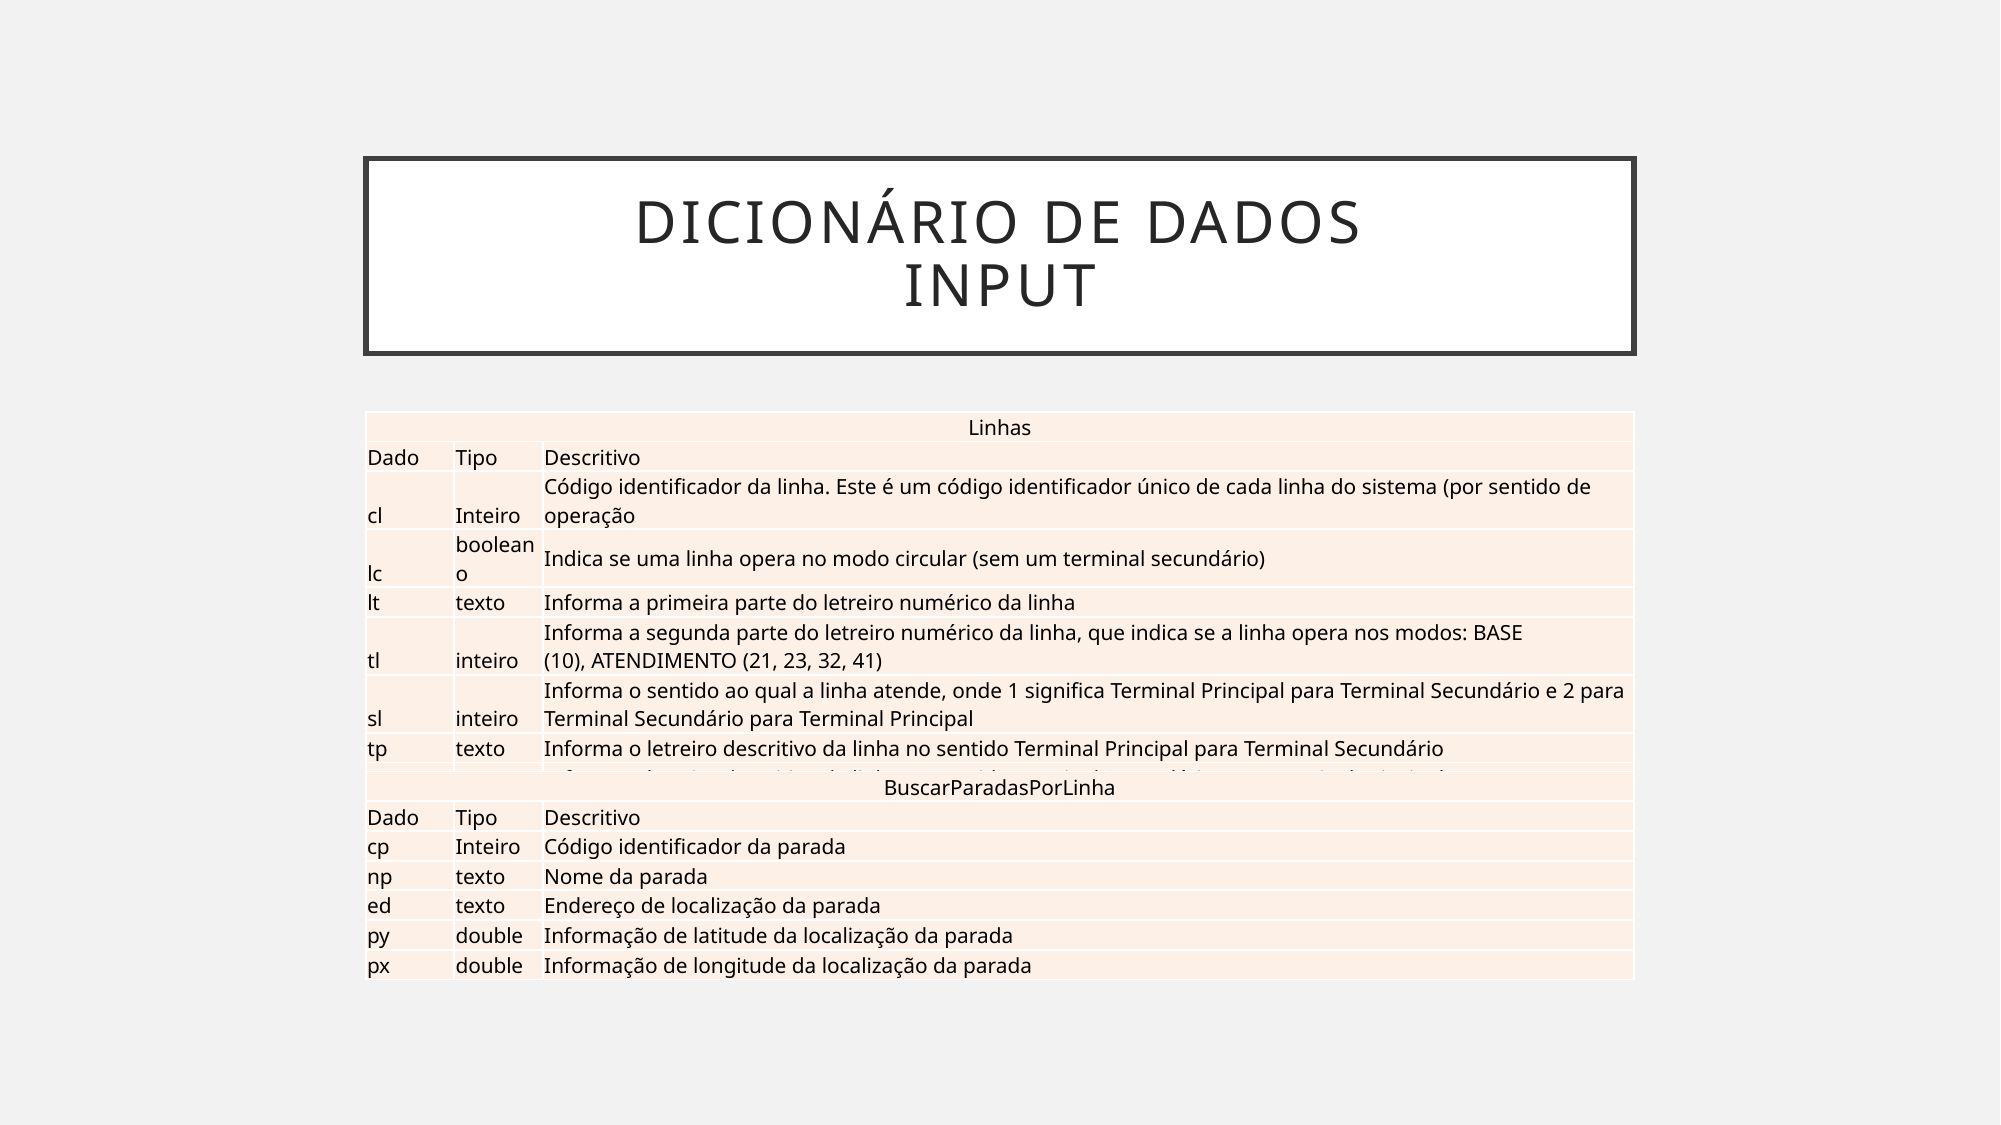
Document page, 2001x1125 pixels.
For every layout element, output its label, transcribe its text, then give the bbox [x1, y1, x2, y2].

table_cell Informa a segunda parte do letreiro numérico da linha, que indica se a linha opera nos modos: BASE (10), ATENDIMENTO (21, 23, 32, 41) [544, 618, 1633, 674]
table_cell tl [367, 618, 453, 674]
table_cell Dado [367, 802, 453, 830]
table_cell Tipo [455, 802, 542, 830]
table_cell texto [455, 588, 542, 616]
table_cell ts [367, 763, 453, 771]
table_cell inteiro [455, 676, 542, 732]
table_header BuscarParadasPorLinha [367, 772, 1633, 800]
table_cell py [367, 921, 453, 949]
table_cell Tipo [455, 442, 542, 470]
table_cell Inteiro [455, 832, 542, 860]
table_cell double [455, 951, 542, 979]
table_cell cp [367, 832, 453, 860]
table_cell Descritivo [544, 802, 1633, 830]
table_cell px [367, 951, 453, 979]
table_cell Informa o letreiro descritivo da linha no sentido Terminal Principal para Terminal Secundário [544, 734, 1633, 762]
table_cell Informa o letreiro descritivo da linha no sentido Terminal Secundário para Terminal Principal [544, 763, 1633, 771]
table_cell lc [367, 530, 453, 586]
table_cell sl [367, 676, 453, 732]
table_cell lt [367, 588, 453, 616]
table_cell booleano [455, 530, 542, 586]
table_cell texto [455, 734, 542, 762]
table_cell ed [367, 891, 453, 919]
table_cell cl [367, 472, 453, 528]
table_cell texto [455, 862, 542, 889]
table_cell texto [455, 891, 542, 919]
table_cell double [455, 921, 542, 949]
table_cell Informação de latitude da localização da parada [544, 921, 1633, 949]
table_cell Informa o sentido ao qual a linha atende, onde 1 significa Terminal Principal para Terminal Secundário e 2 para Terminal Secundário para Terminal Principal [544, 676, 1633, 732]
table_cell tp [367, 734, 453, 762]
table_header Linhas [367, 413, 1633, 441]
table_cell np [367, 862, 453, 889]
table_cell Descritivo [544, 442, 1633, 470]
table_cell Código identificador da linha. Este é um código identificador único de cada linha do sistema (por sentido de operação [544, 472, 1633, 528]
table_cell Texto [455, 763, 542, 771]
table_cell Código identificador da parada [544, 832, 1633, 860]
table_cell Informação de longitude da localização da parada [544, 951, 1633, 979]
table_cell Dado [367, 442, 453, 470]
table_cell Endereço de localização da parada [544, 891, 1633, 919]
title Dicionário de Dados input [363, 156, 1637, 356]
table_cell Nome da parada [544, 862, 1633, 889]
table_cell inteiro [455, 618, 542, 674]
table_cell Informa a primeira parte do letreiro numérico da linha [544, 588, 1633, 616]
table_cell Indica se uma linha opera no modo circular (sem um terminal secundário) [544, 530, 1633, 586]
table_cell Inteiro [455, 472, 542, 528]
